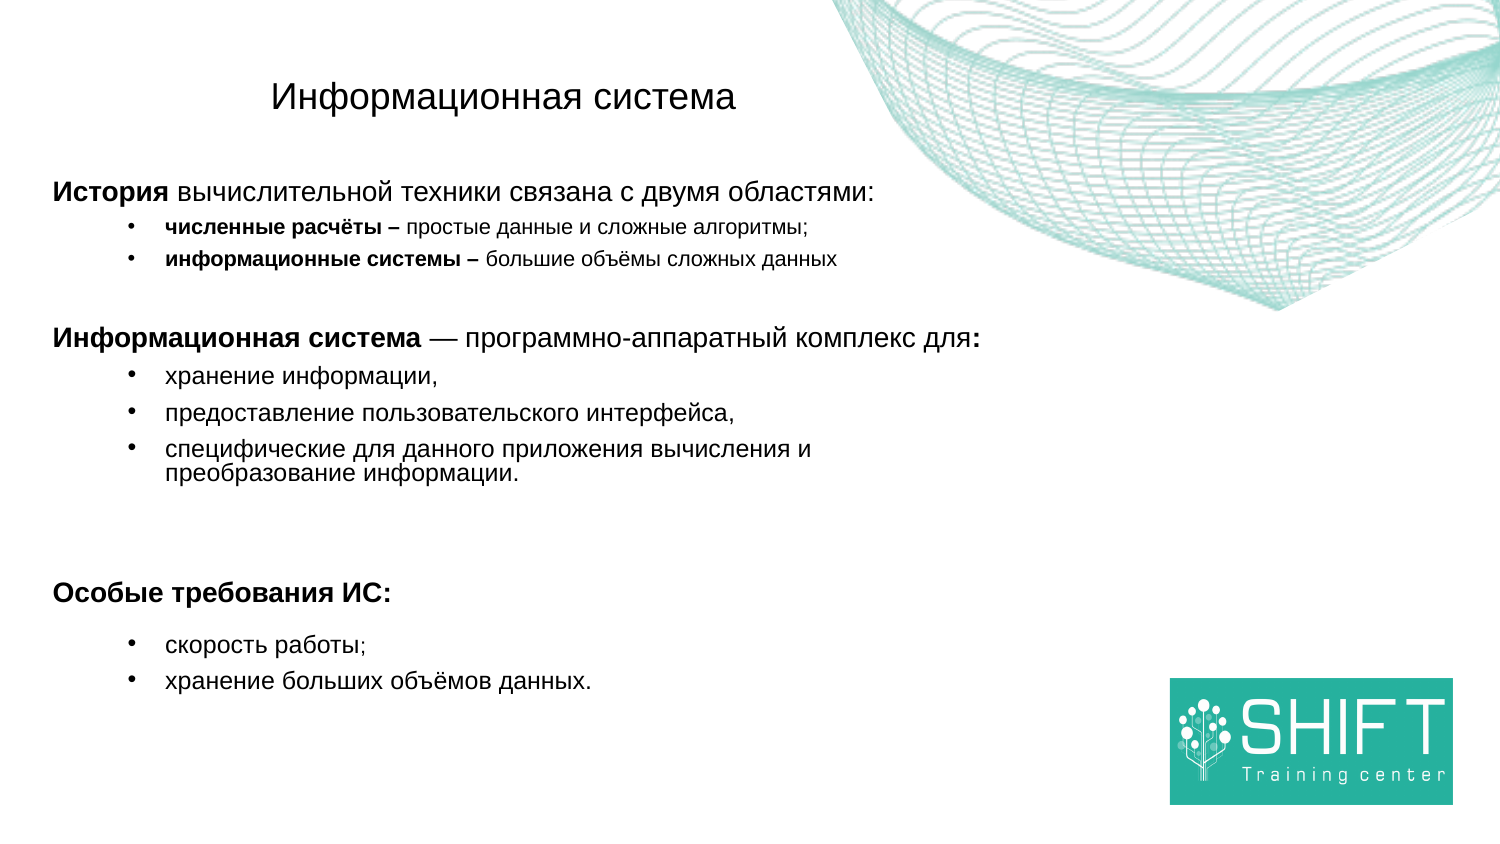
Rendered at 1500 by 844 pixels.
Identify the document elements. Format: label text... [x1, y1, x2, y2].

list История вычислительной техники связана с двумя областями: численные расчёты – простые данные и сложные алгоритмы; информационные системы – большие объёмы сложных данных Информационная система — программно-аппаратный комплекс для: хранение информации, предоставление пользовательского интерфейса, специфические для данного приложения вычисления и преобразование информации. Особые требования ИС: скорость работы; хранение больших объёмов данных. [38, 172, 1009, 750]
title Информационная система [38, 67, 969, 128]
picture [1169, 678, 1453, 805]
